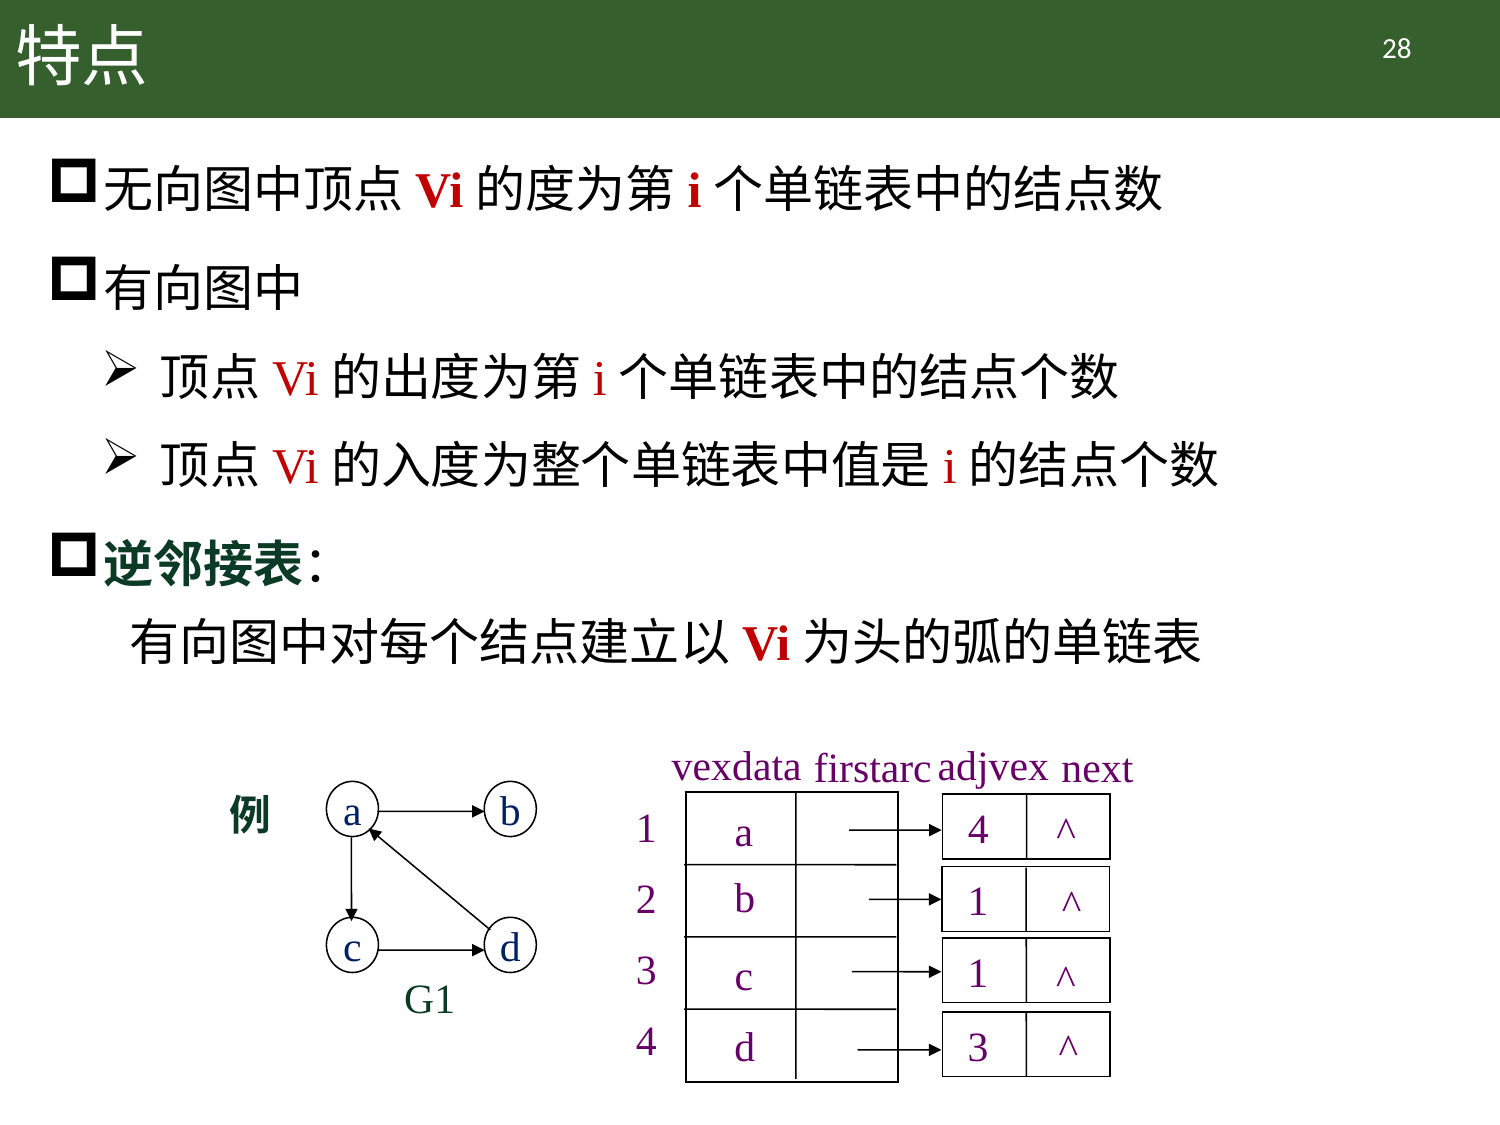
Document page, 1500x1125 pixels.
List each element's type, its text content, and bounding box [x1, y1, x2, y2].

title 特点 [0, 0, 1294, 119]
list 无向图中顶点Vi的度为第i个单链表中的结点数 有向图中 顶点Vi的出度为第i个单链表中的结点个数 顶点Vi的入度为整个单链表中值是i的结点个数 逆邻接表： 有向图中对每个结点建立以Vi为头的弧的单链表 [32, 132, 1469, 1104]
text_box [620, 730, 1149, 1082]
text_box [213, 781, 537, 1030]
slide_number 28 [1306, 21, 1487, 82]
